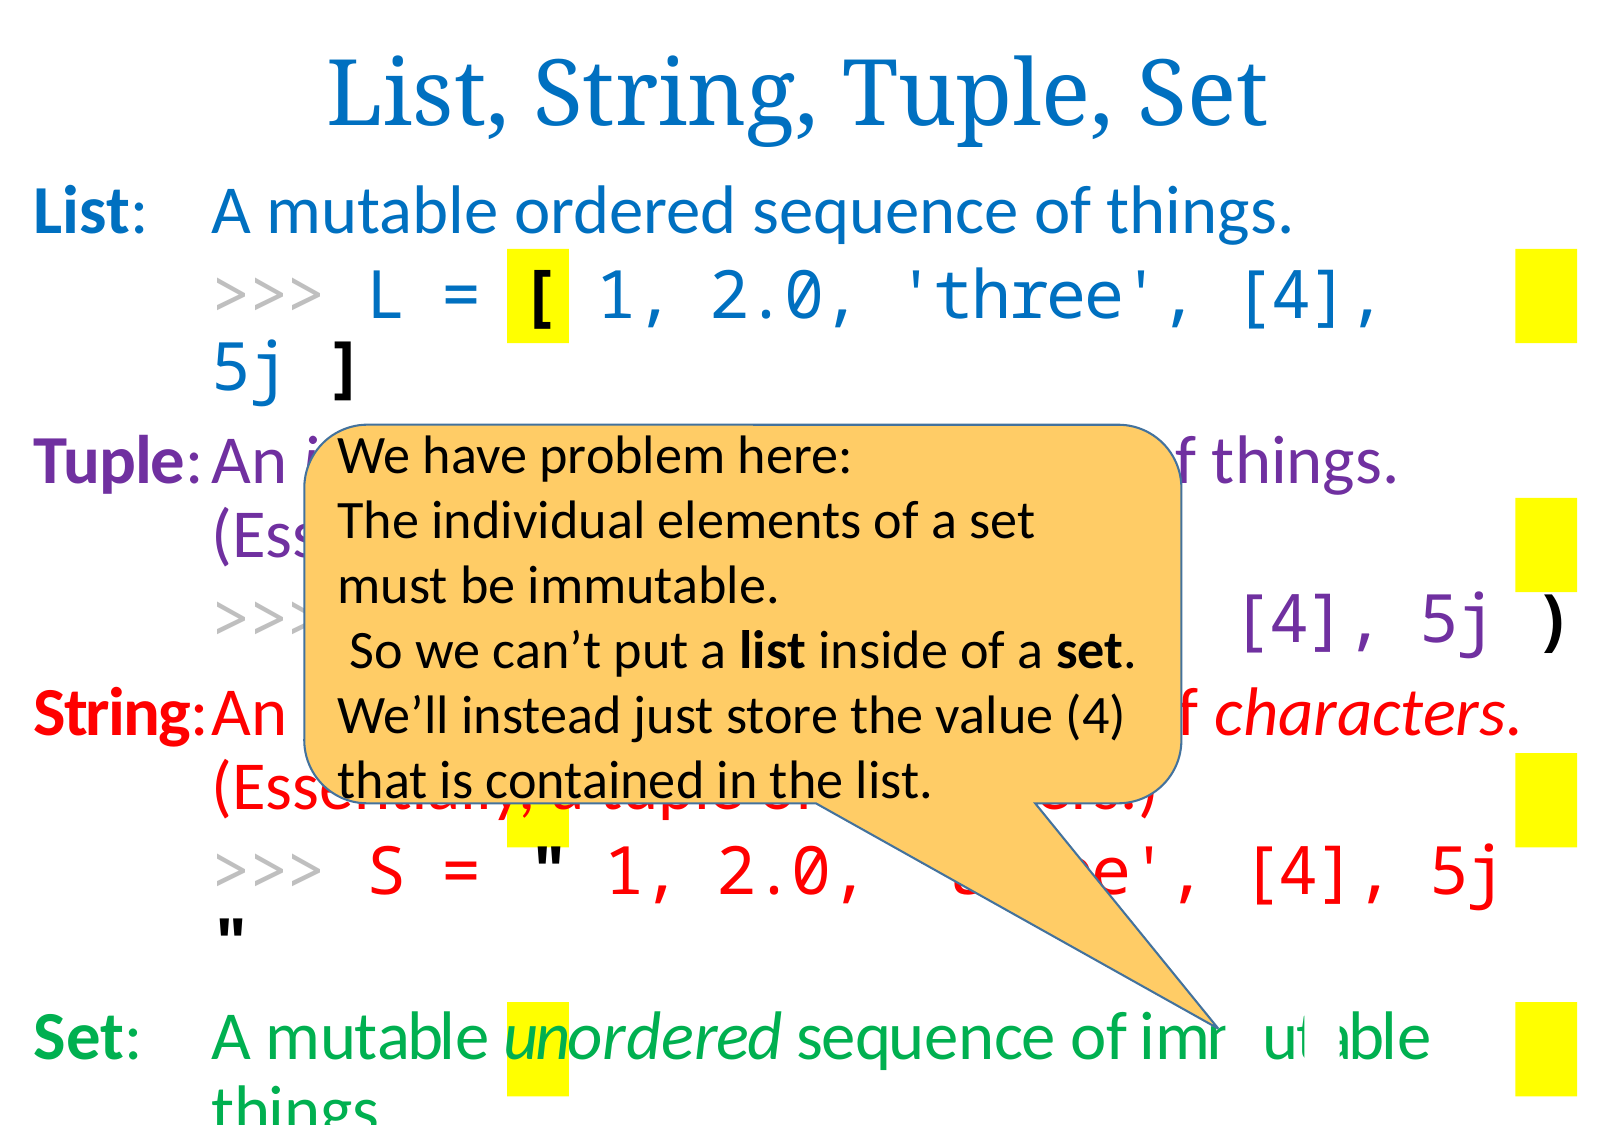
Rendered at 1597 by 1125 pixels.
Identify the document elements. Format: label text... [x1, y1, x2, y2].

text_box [507, 497, 1578, 593]
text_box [507, 753, 1578, 848]
text_box We have problem here: The individual elements of a set must be immutable. So we can’t put a list inside of a set. We’ll instead just store the value (4) that is contained in the list. [303, 423, 1183, 805]
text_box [507, 1002, 1578, 1097]
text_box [507, 248, 1578, 344]
text_box We have problem here: The individual elements of a set must be immutable. So we can’t put a list inside of a set. We’ll instead just store the value (4) that is contained in the list. [893, 848, 1198, 1002]
list List: A mutable ordered sequence of things. >>> L = [ 1, 2.0, 'three', [4], 5j ] Tuple: An immutable ordered sequence of things. (Essentially, a read-only list.) >>> T = ( 1, 2.0, 'three', [4], 5j ) String: An immutable ordered sequence of characters. (Essentially, a tuple of characters.) >>> S = " 1, 2.0, 'three', [4], 5j " Set: A mutable unordered sequence of immutable things. (Essentially, an unordered list. That is: a bag) >>> s = { 1, 2.0, 'three', [4], 5j } [19, 191, 1591, 1125]
title List, String, Tuple, Set [0, 0, 1597, 191]
